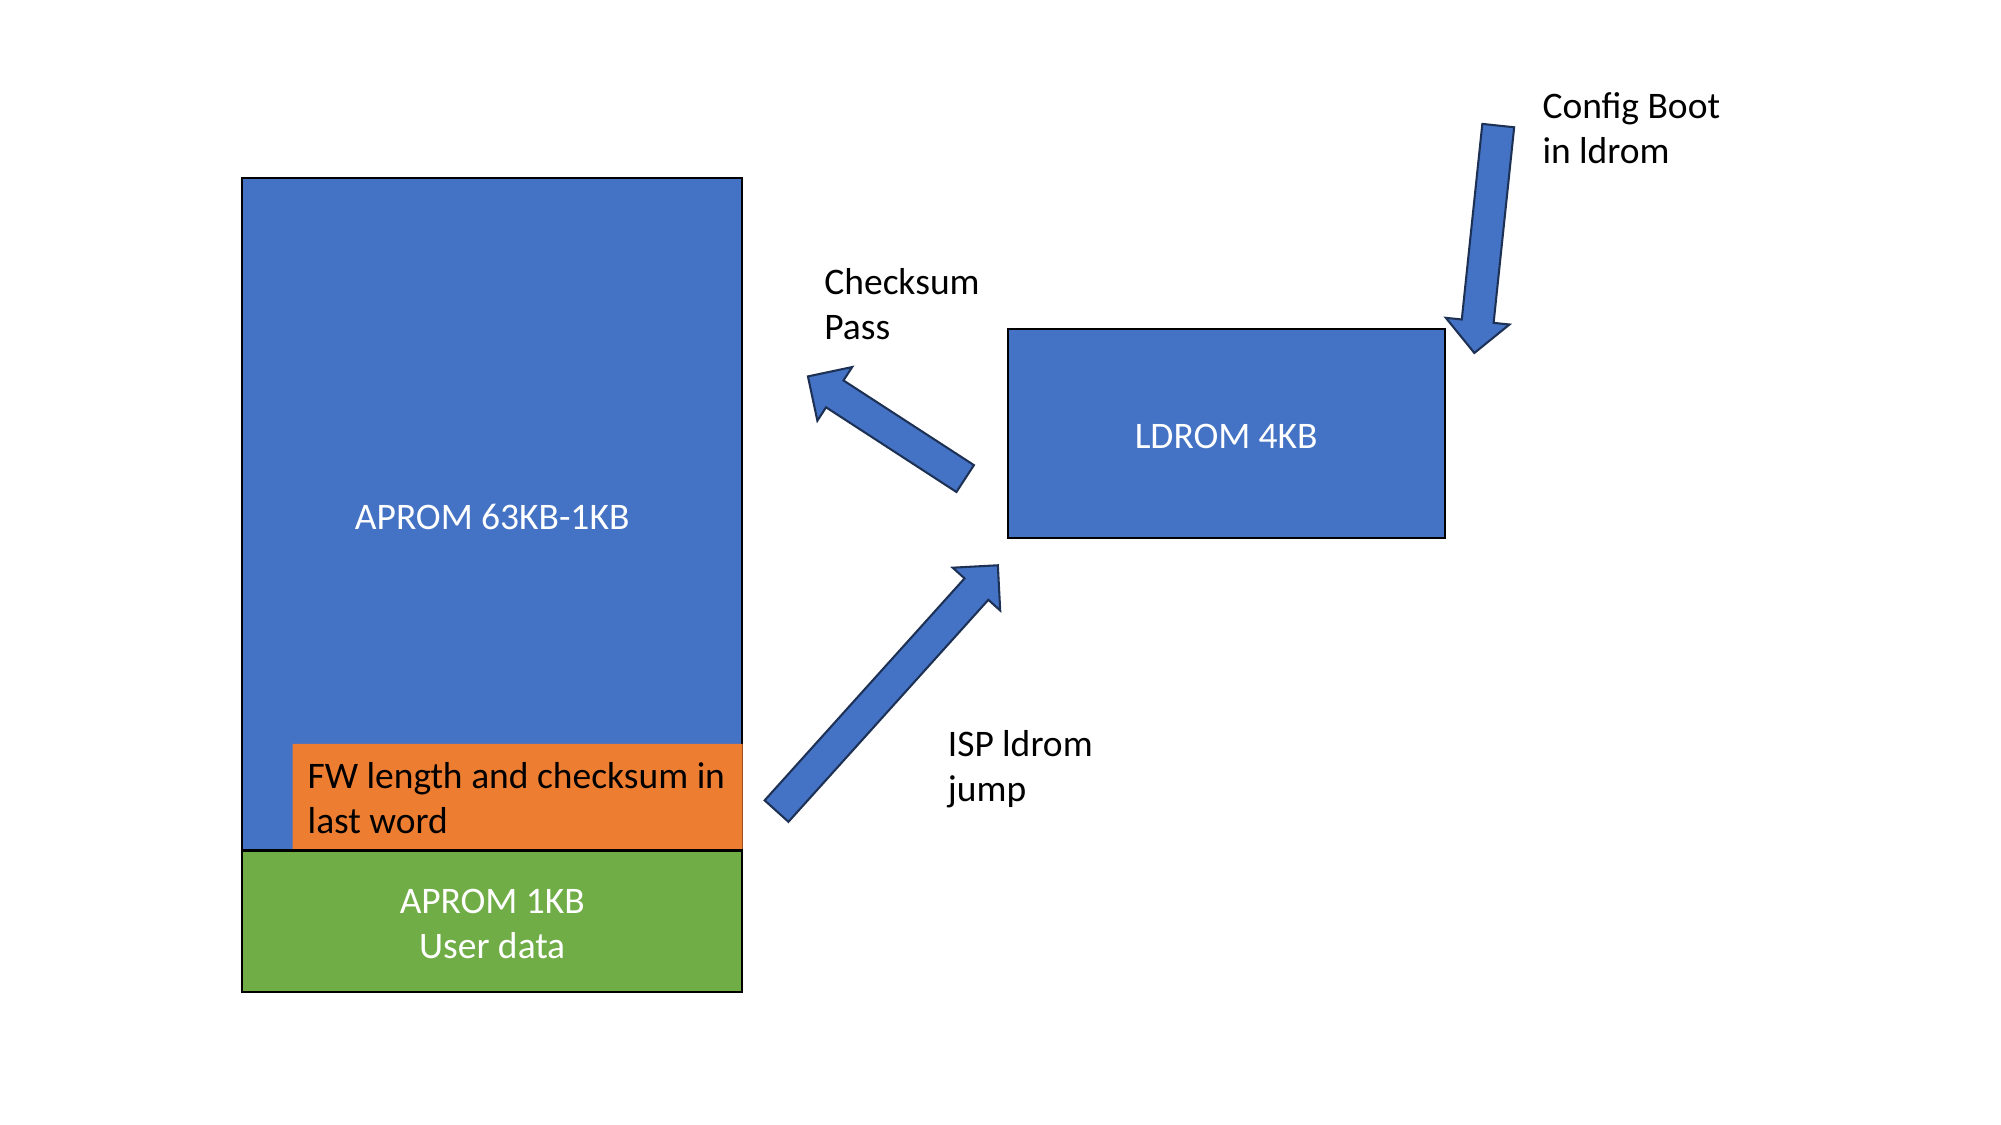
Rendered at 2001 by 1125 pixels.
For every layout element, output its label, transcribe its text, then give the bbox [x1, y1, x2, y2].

text_box [763, 564, 1002, 824]
text_box Checksum Pass [809, 249, 1023, 355]
text_box ISP ldrom jump [932, 711, 1147, 817]
text_box APROM 1KB User data [241, 850, 743, 993]
text_box LDROM 4KB [1007, 328, 1446, 539]
text_box Config Boot in ldrom [1527, 73, 1741, 179]
text_box FW length and checksum in last word [292, 743, 743, 849]
text_box [1443, 122, 1516, 355]
text_box APROM 63KB-1KB [241, 177, 743, 850]
text_box [806, 365, 976, 494]
